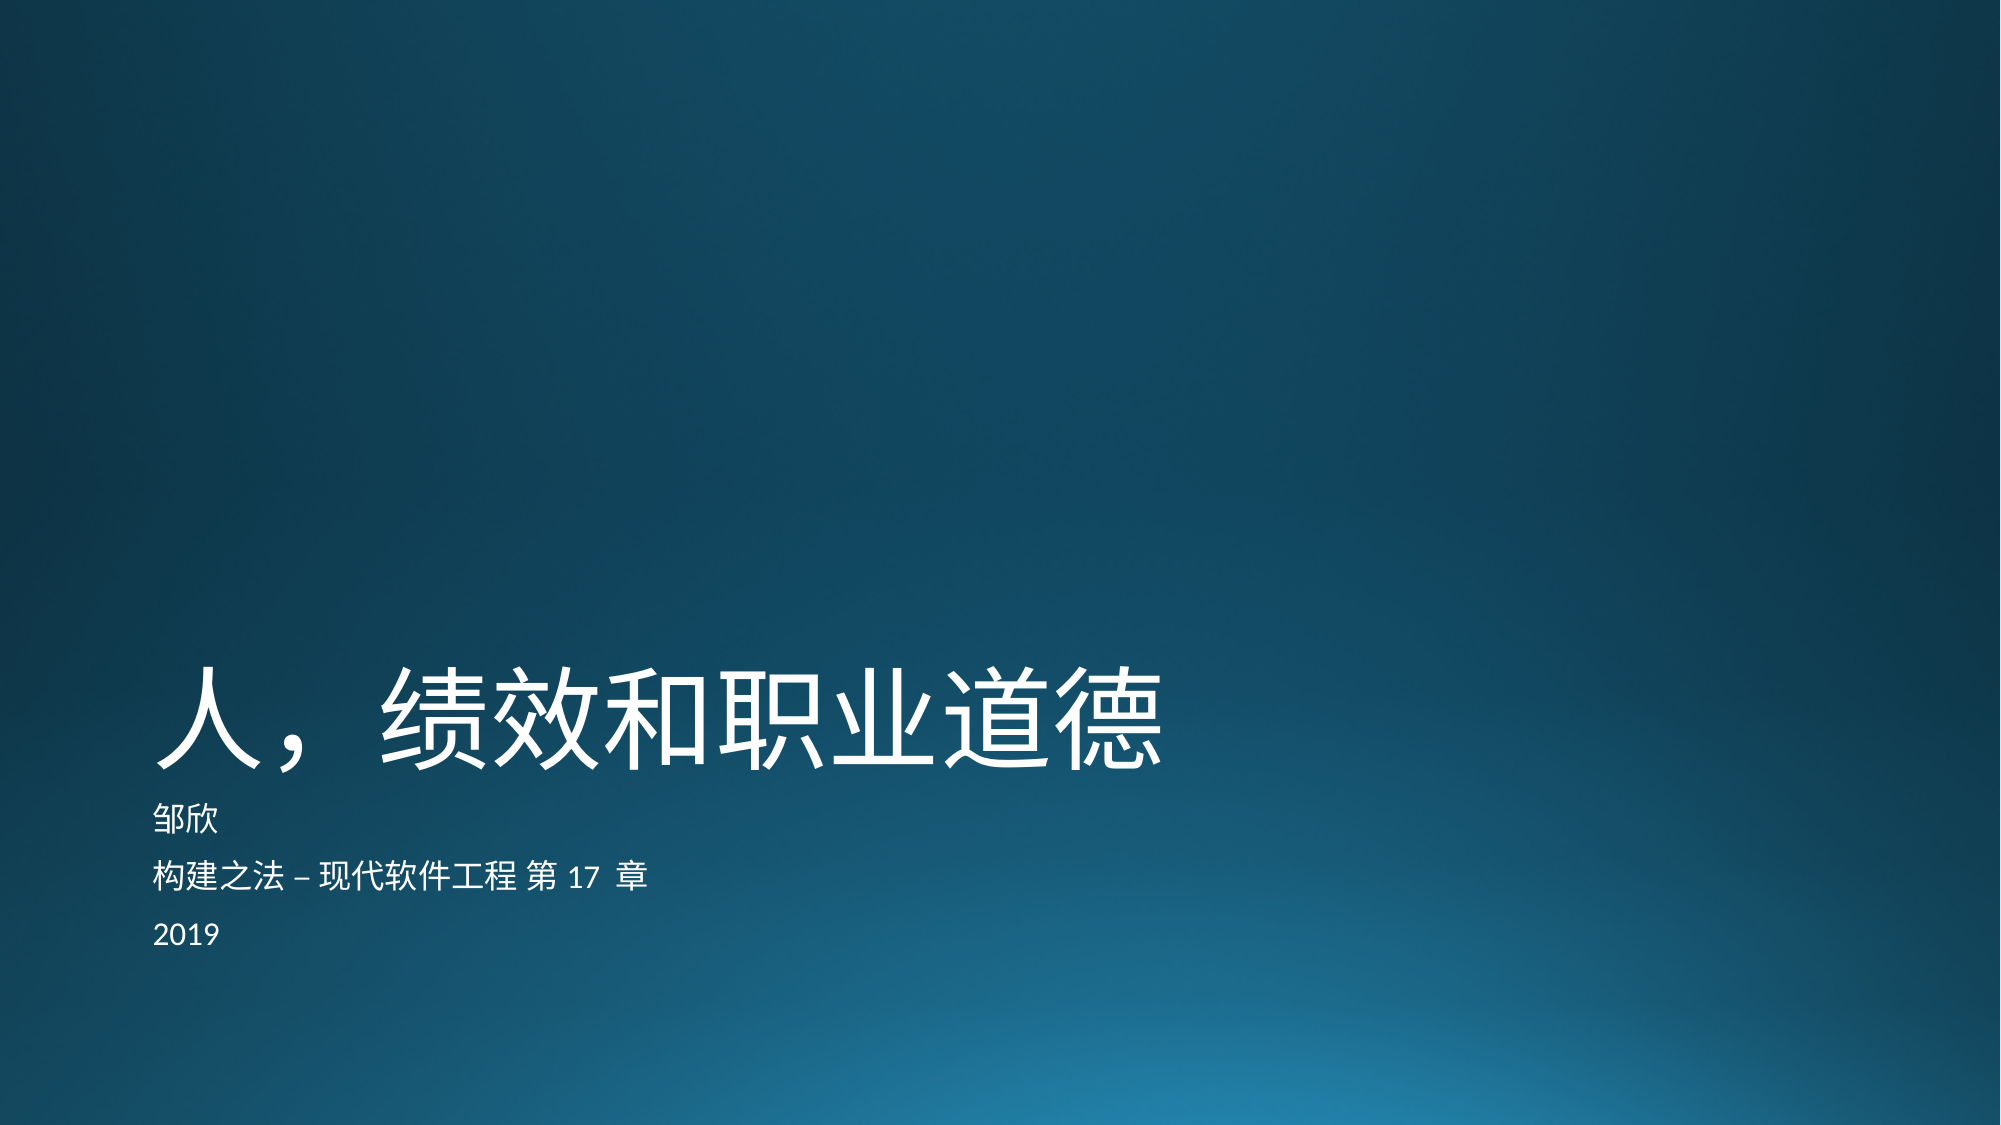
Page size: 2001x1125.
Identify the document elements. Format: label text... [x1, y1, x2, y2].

list 邹欣 构建之法 – 现代软件工程 第17 章 2019 [137, 795, 1863, 983]
title 人，绩效和职业道德 [137, 381, 1863, 794]
picture [0, 0, 2001, 1125]
